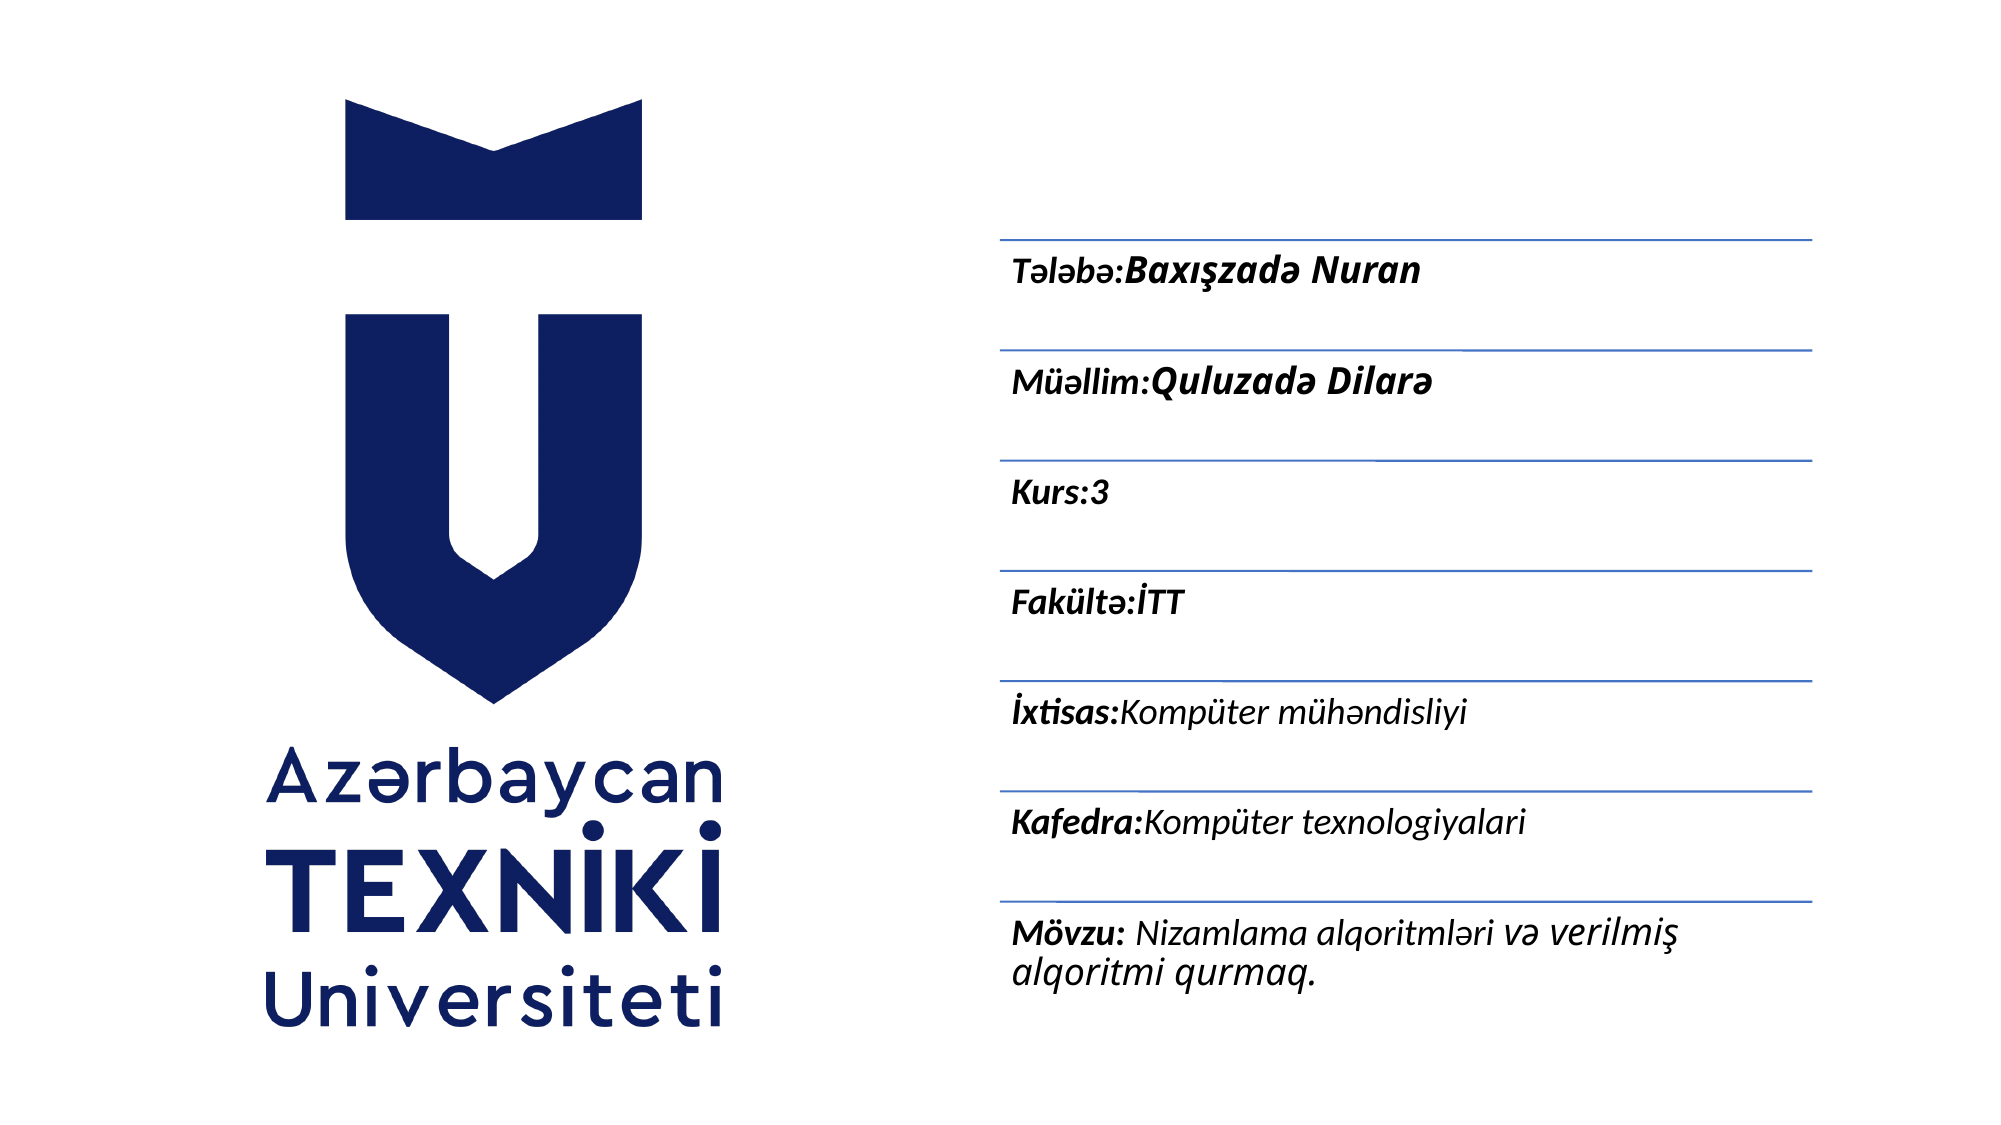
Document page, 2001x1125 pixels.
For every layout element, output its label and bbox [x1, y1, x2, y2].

list [999, 240, 1813, 1013]
picture [266, 99, 721, 1027]
